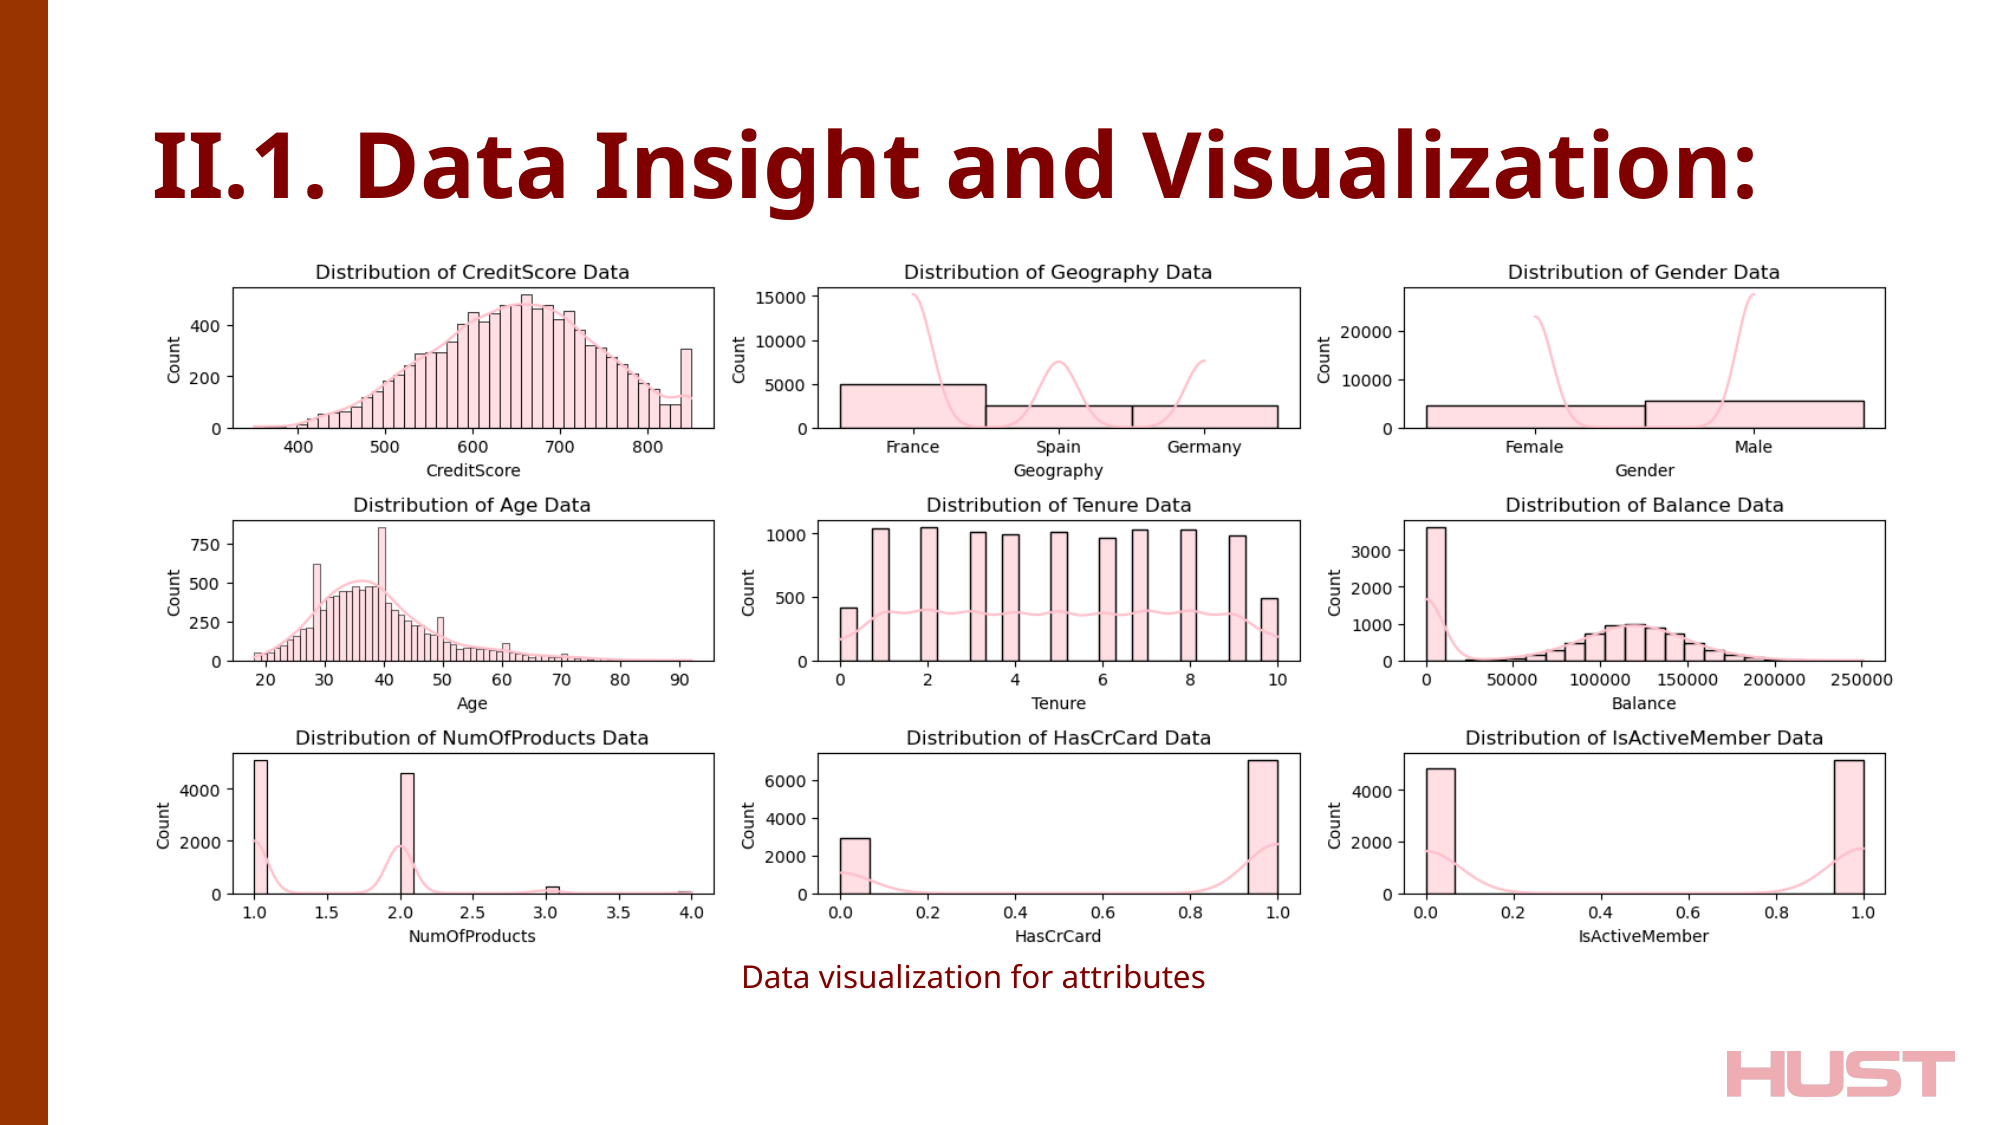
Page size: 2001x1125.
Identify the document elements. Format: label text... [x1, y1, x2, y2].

title II.1. Data Insight and Visualization: [137, 59, 1863, 278]
picture [144, 253, 1905, 954]
list Data visualization for attributes [726, 954, 1274, 1027]
